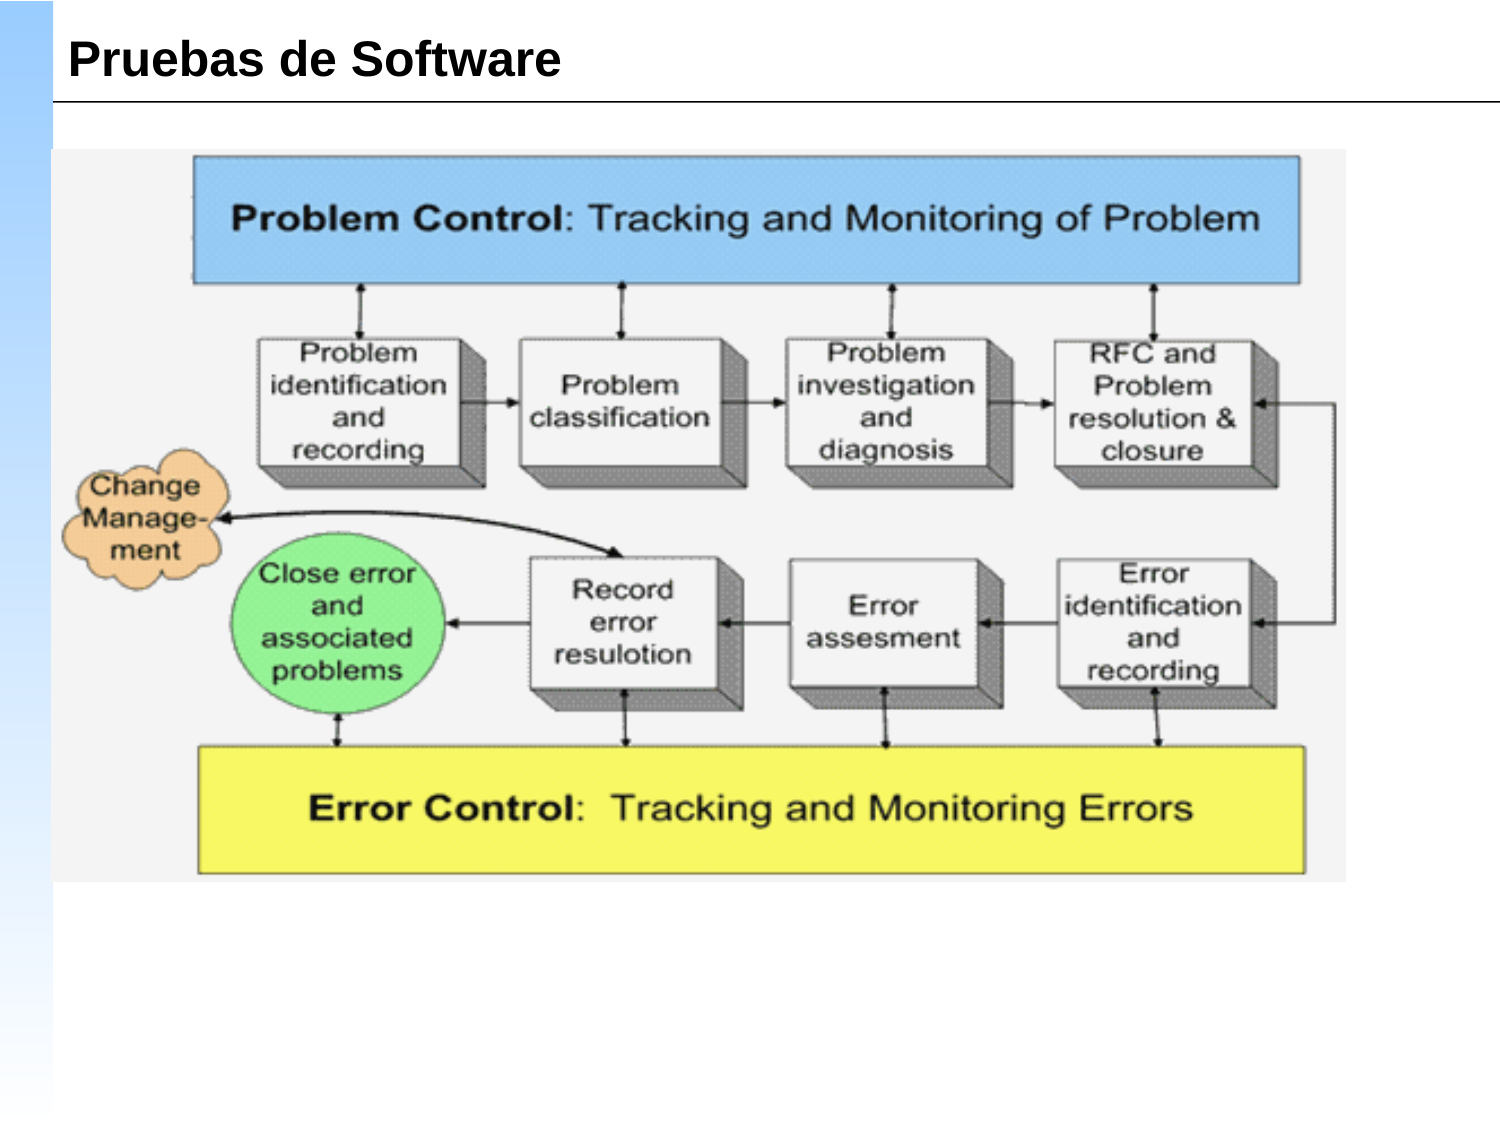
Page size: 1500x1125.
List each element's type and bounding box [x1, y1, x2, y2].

picture [51, 149, 1346, 882]
